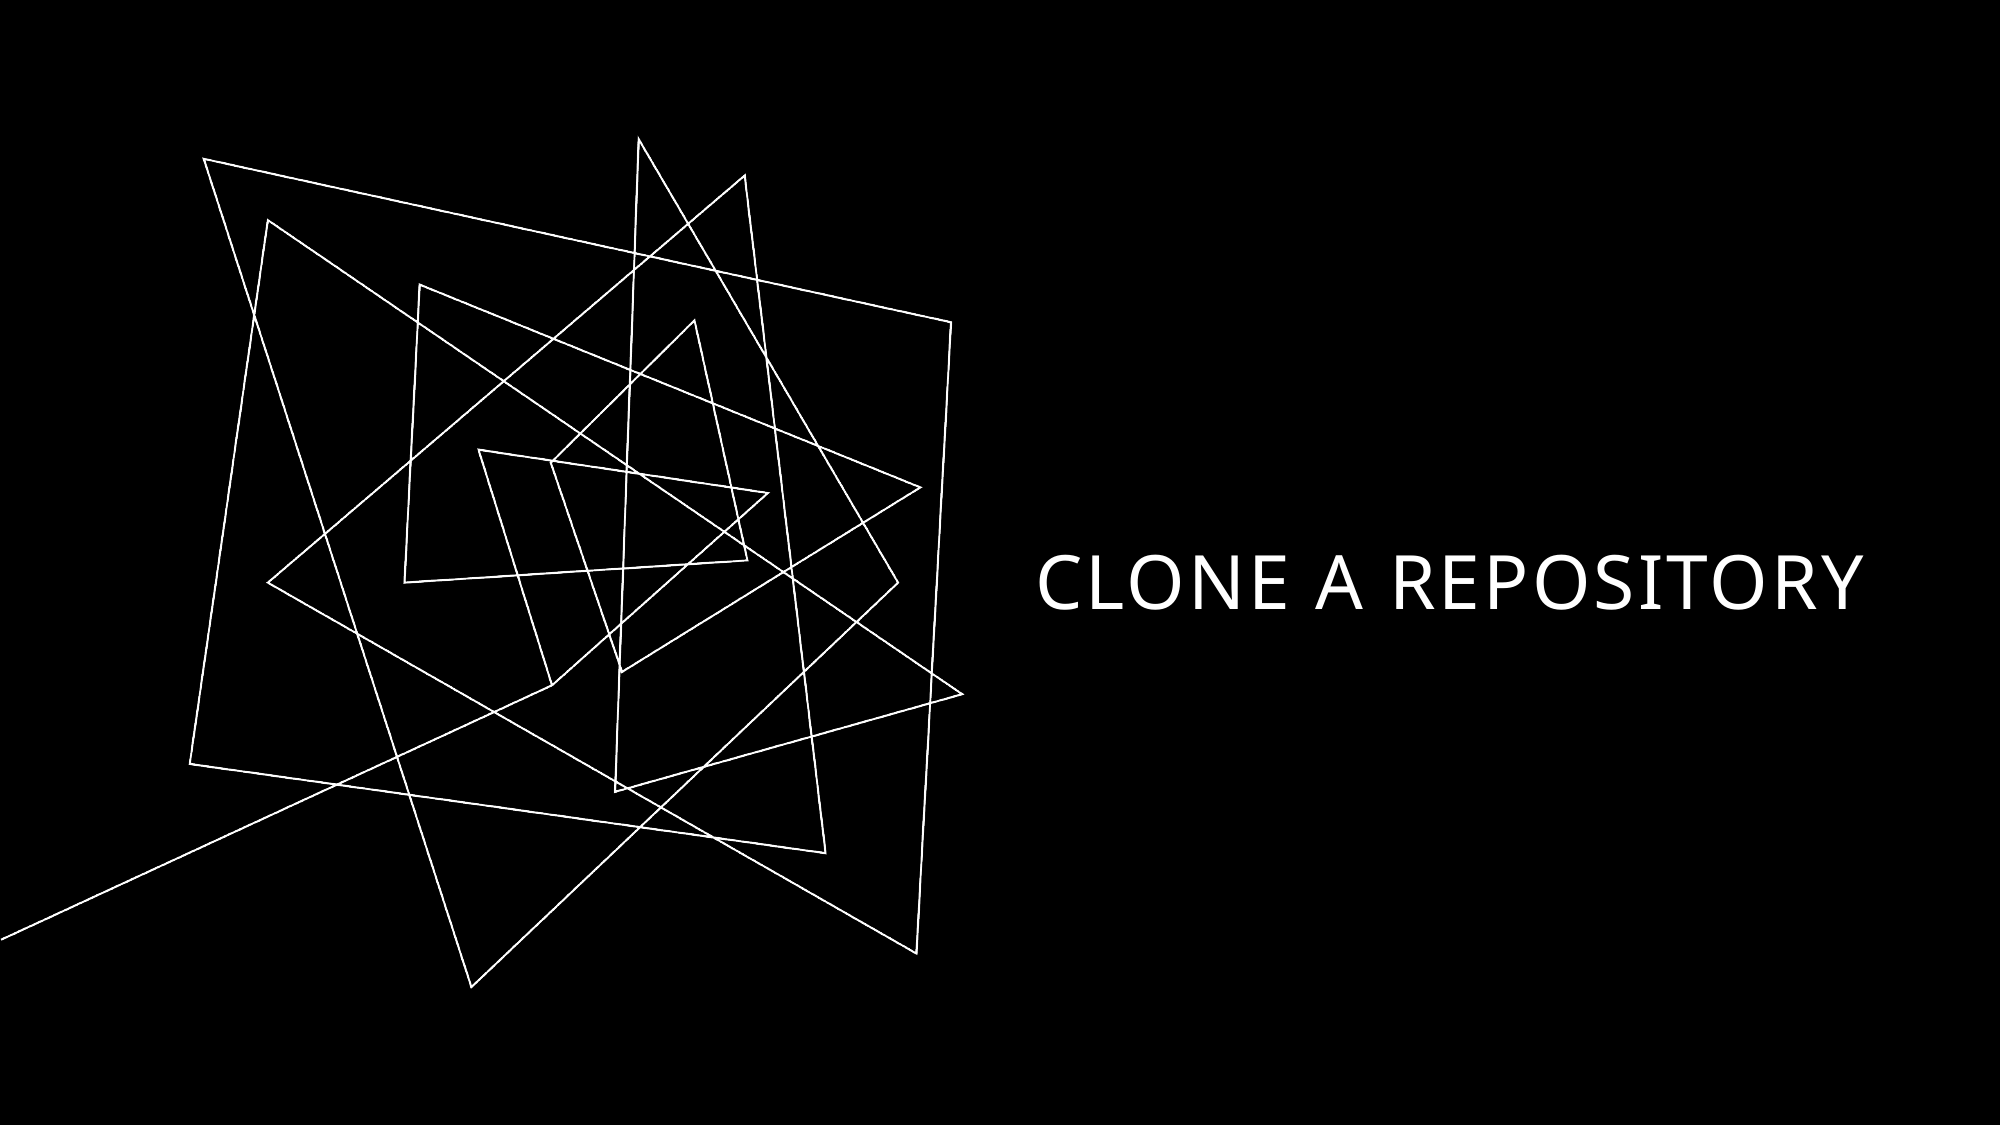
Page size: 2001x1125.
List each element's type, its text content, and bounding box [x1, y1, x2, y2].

title Clone a Repository [1020, 66, 1934, 634]
picture [0, 135, 965, 989]
